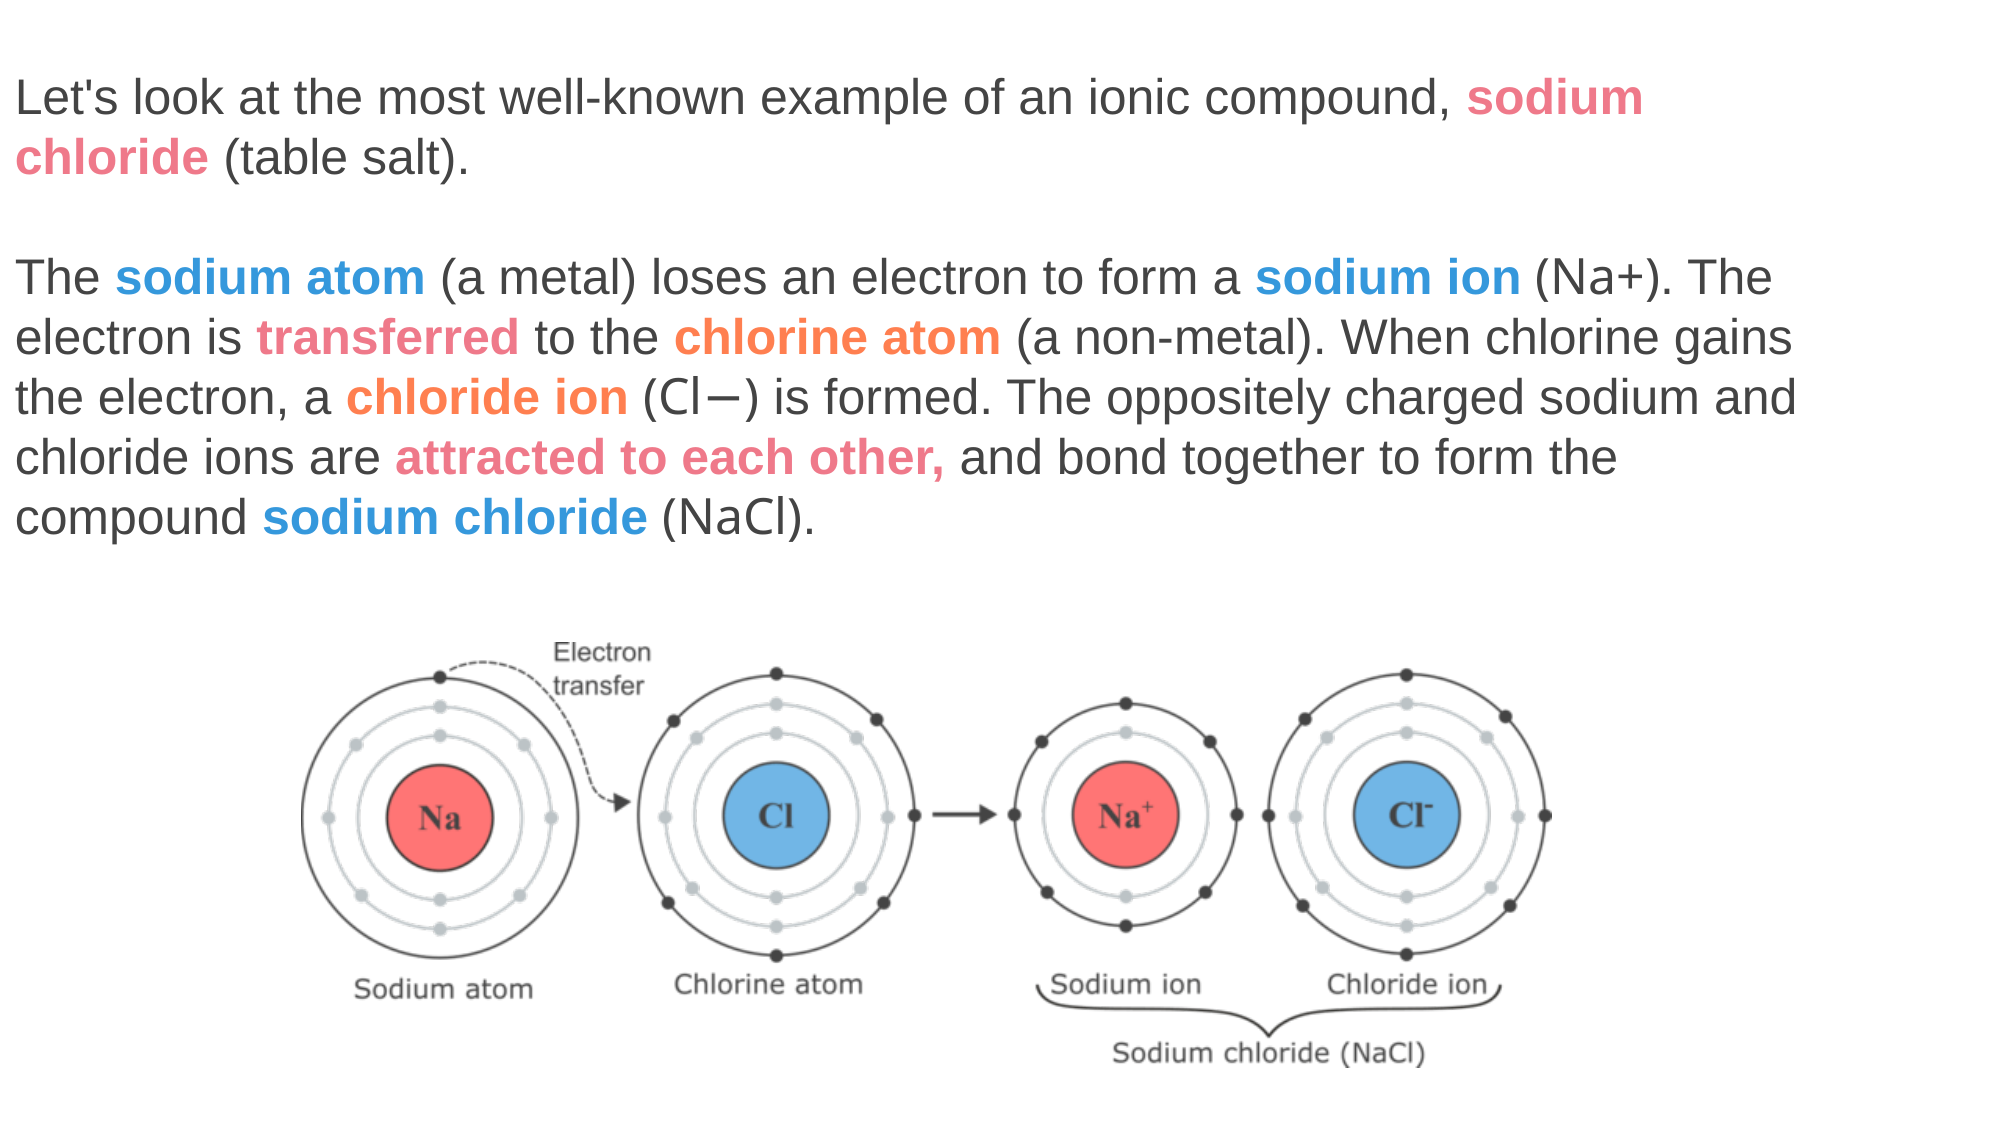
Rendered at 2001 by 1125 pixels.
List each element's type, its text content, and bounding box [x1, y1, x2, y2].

picture [301, 642, 1552, 1068]
text_box Let's look at the most well-known example of an ionic compound, sodium chloride (table salt). The sodium atom (a metal) loses an electron to form a sodium ion (Na+). The electron is transferred to the chlorine atom (a non-metal). When chlorine gains the electron, a chloride ion (Cl−) is formed. The oppositely charged sodium and chloride ions are attracted to each other, and bond together to form the compound sodium chloride (NaCl). [0, 57, 1854, 613]
